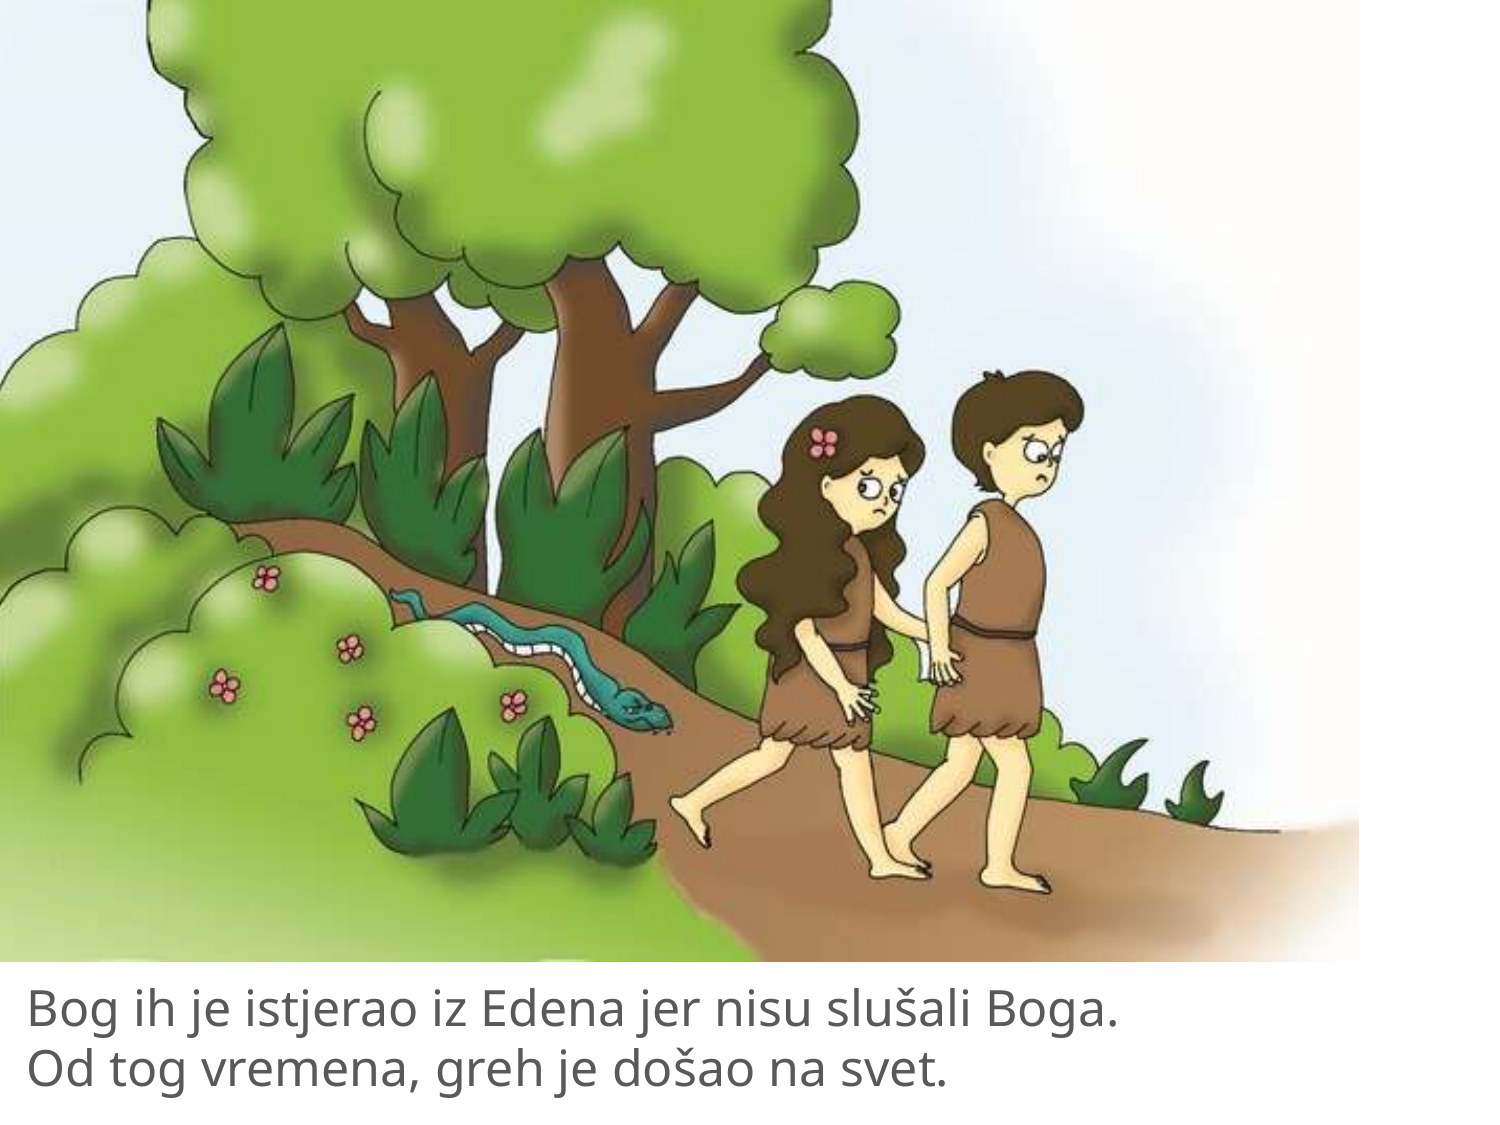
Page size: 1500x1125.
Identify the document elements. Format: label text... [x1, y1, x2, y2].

picture [0, 0, 1359, 962]
text_box Bog ih je istjerao iz Edena jer nisu slušali Boga. Od tog vremena, greh je došao na svet. [11, 969, 1498, 1105]
